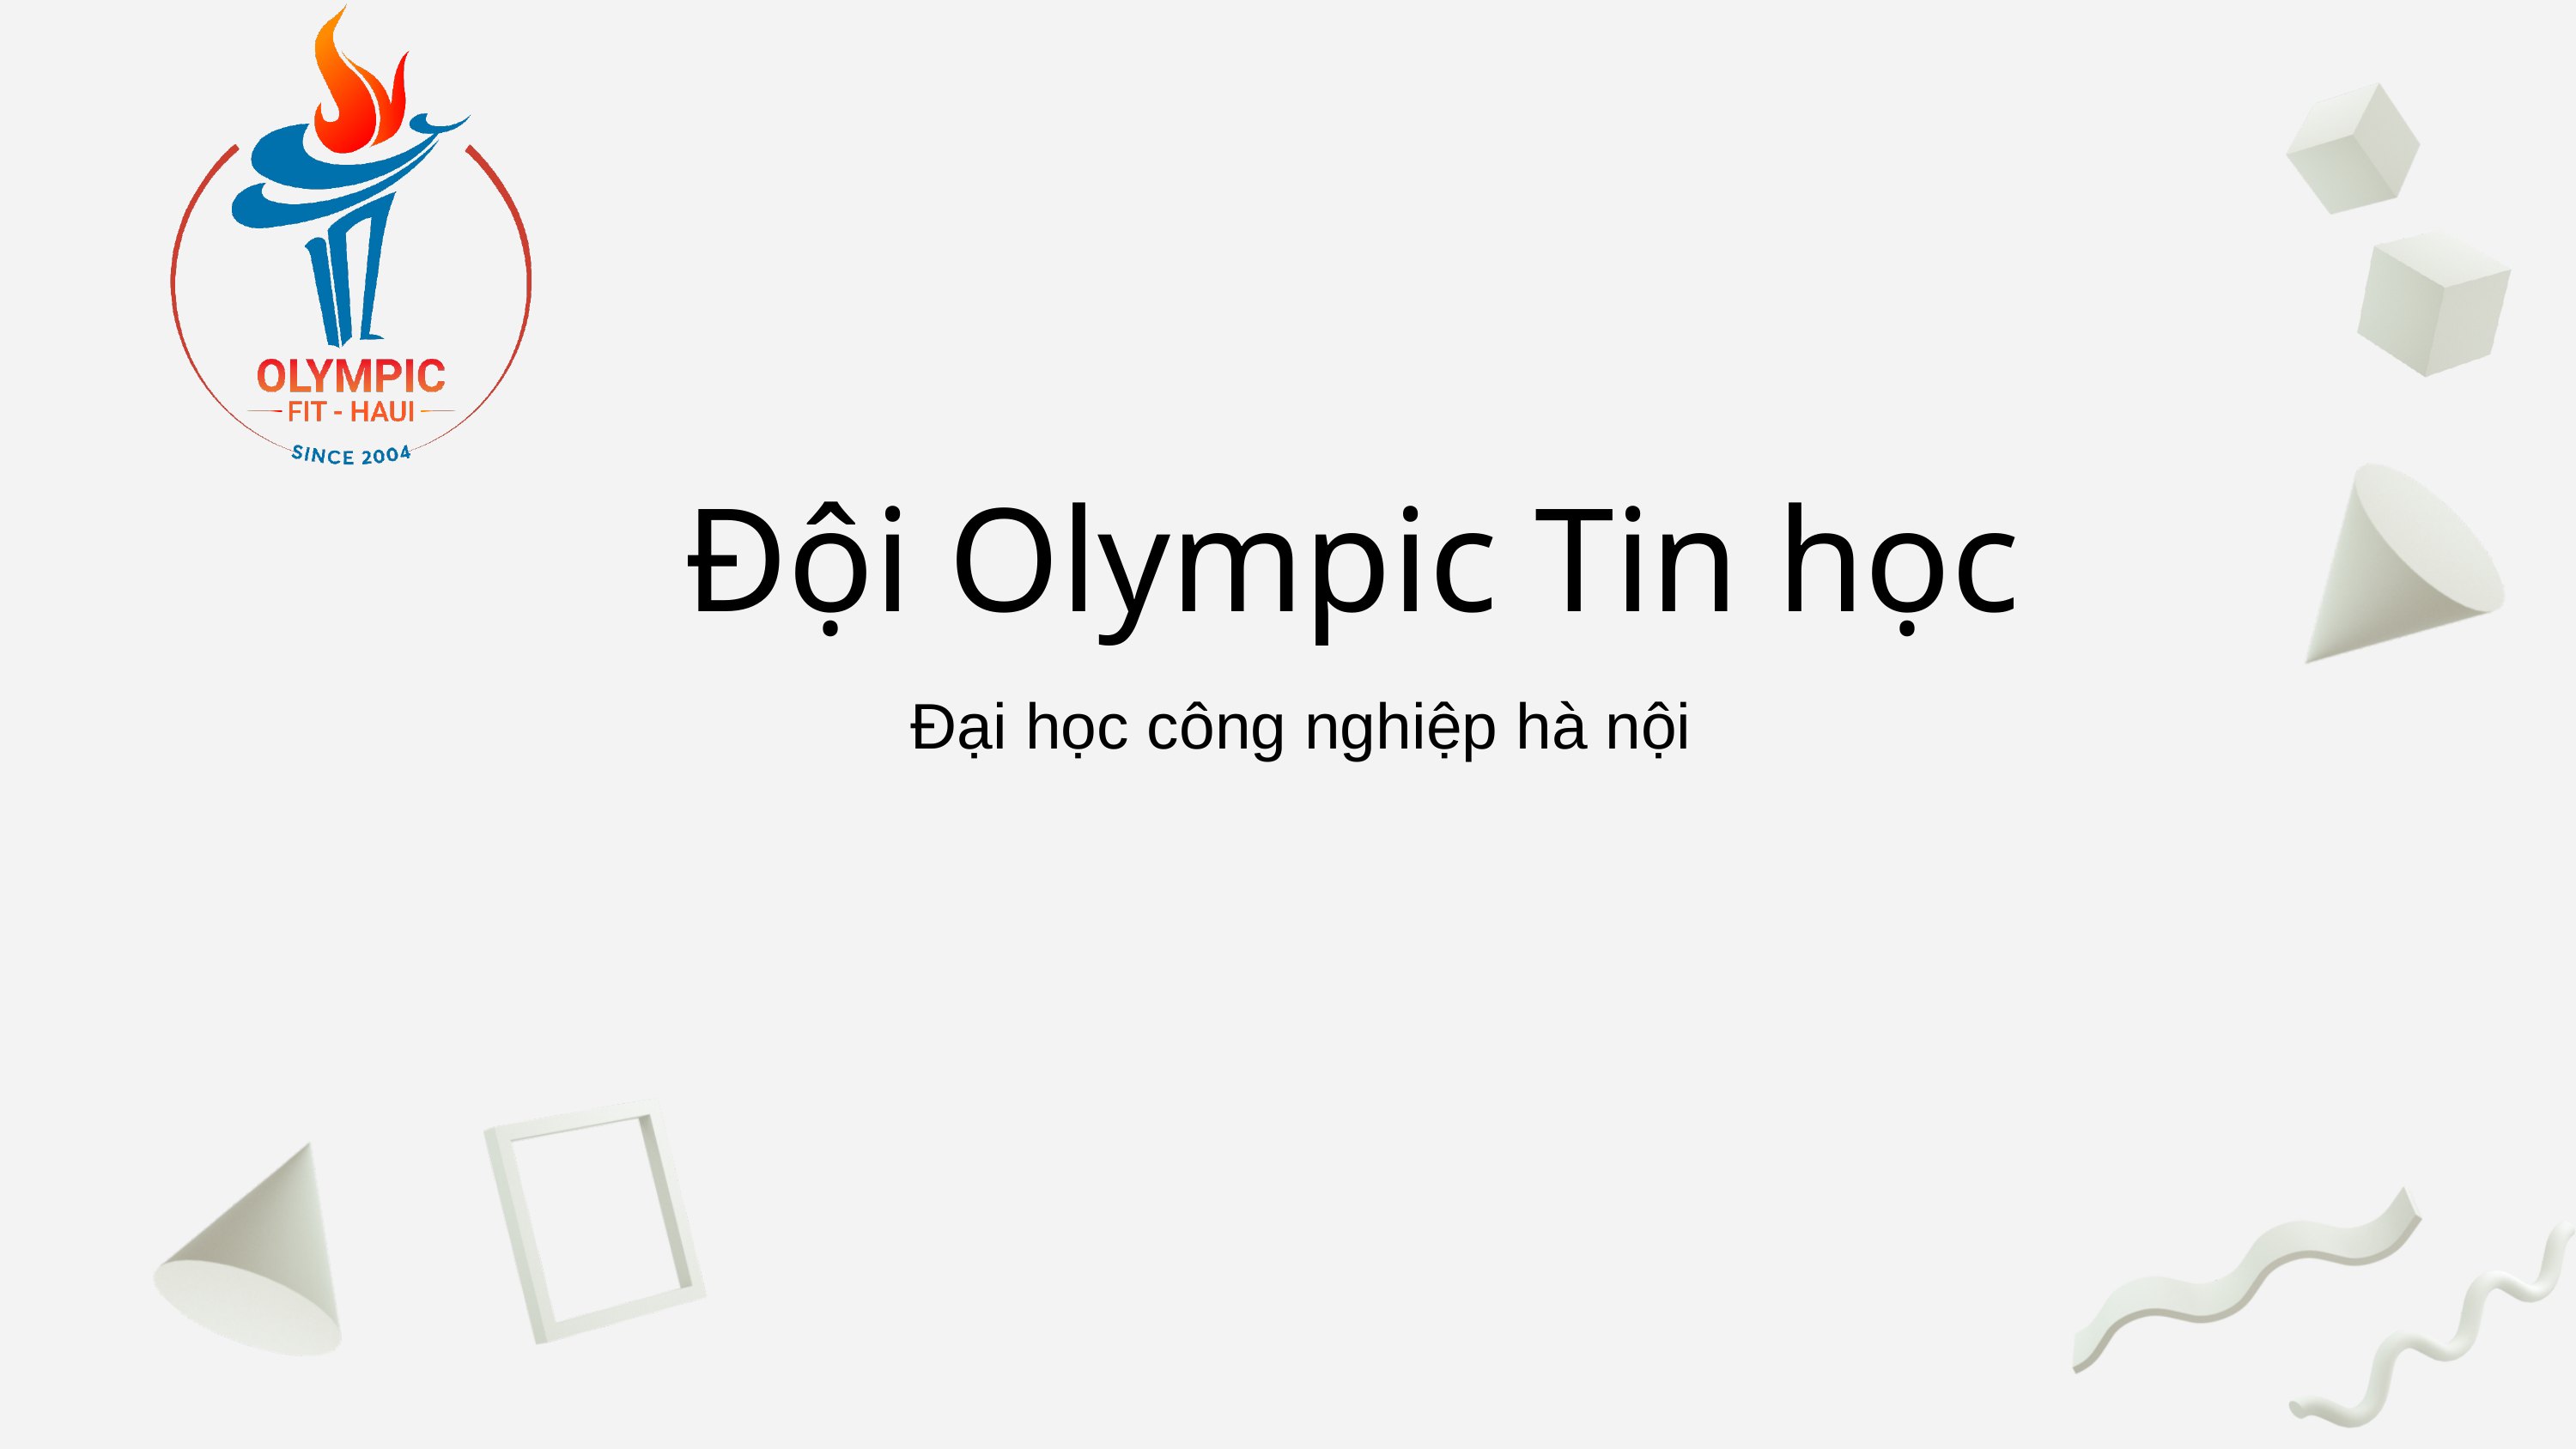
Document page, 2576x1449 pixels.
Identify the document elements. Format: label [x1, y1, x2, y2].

picture [2071, 1185, 2576, 1428]
picture [483, 1097, 709, 1346]
picture [86, 3, 615, 531]
picture [2330, 433, 2512, 684]
picture [145, 1122, 428, 1406]
text_box [375, 403, 2330, 755]
picture [2267, 61, 2512, 378]
